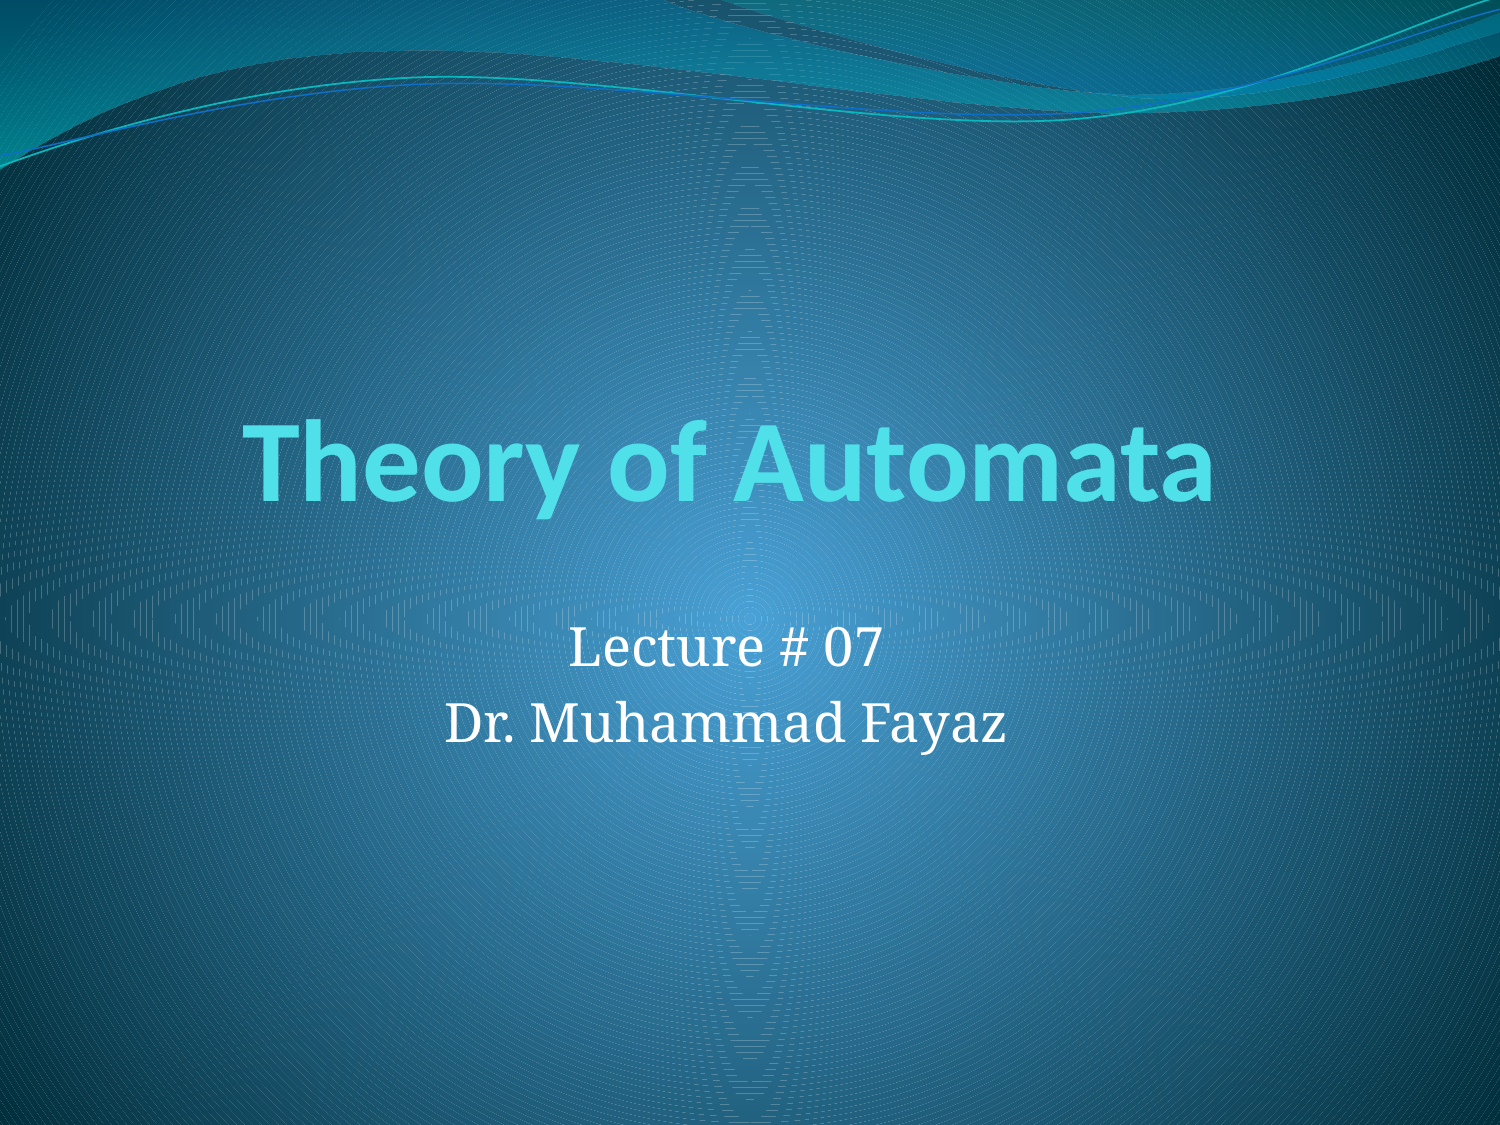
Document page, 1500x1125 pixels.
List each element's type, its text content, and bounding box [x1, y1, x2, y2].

subtitle Lecture # 07 Dr. Muhammad Fayaz [87, 529, 1376, 818]
title Theory of Automata [87, 224, 1376, 525]
